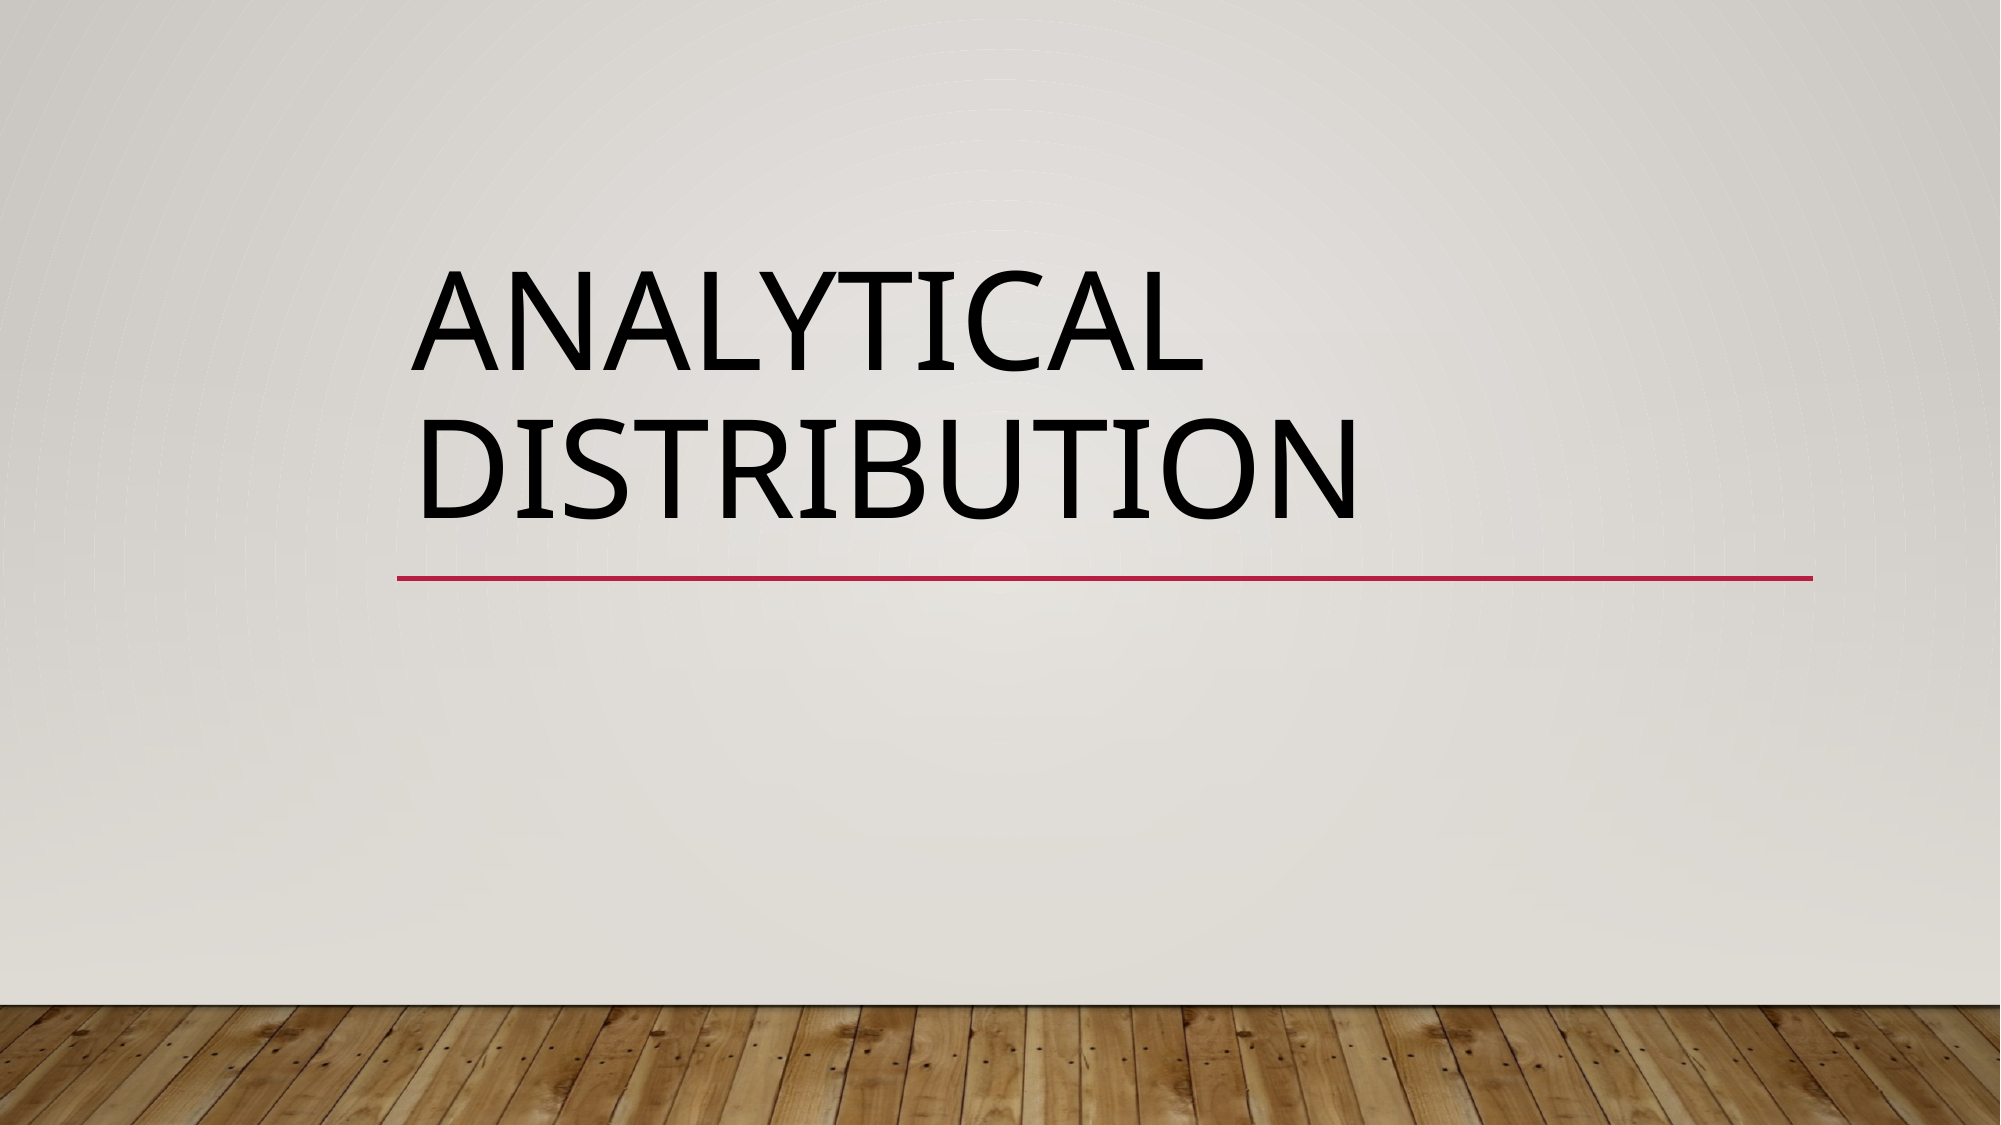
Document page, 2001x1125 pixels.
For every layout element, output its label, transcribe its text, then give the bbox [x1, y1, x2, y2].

picture [0, 1005, 2000, 1125]
title Analytical Distribution [396, 131, 1814, 549]
